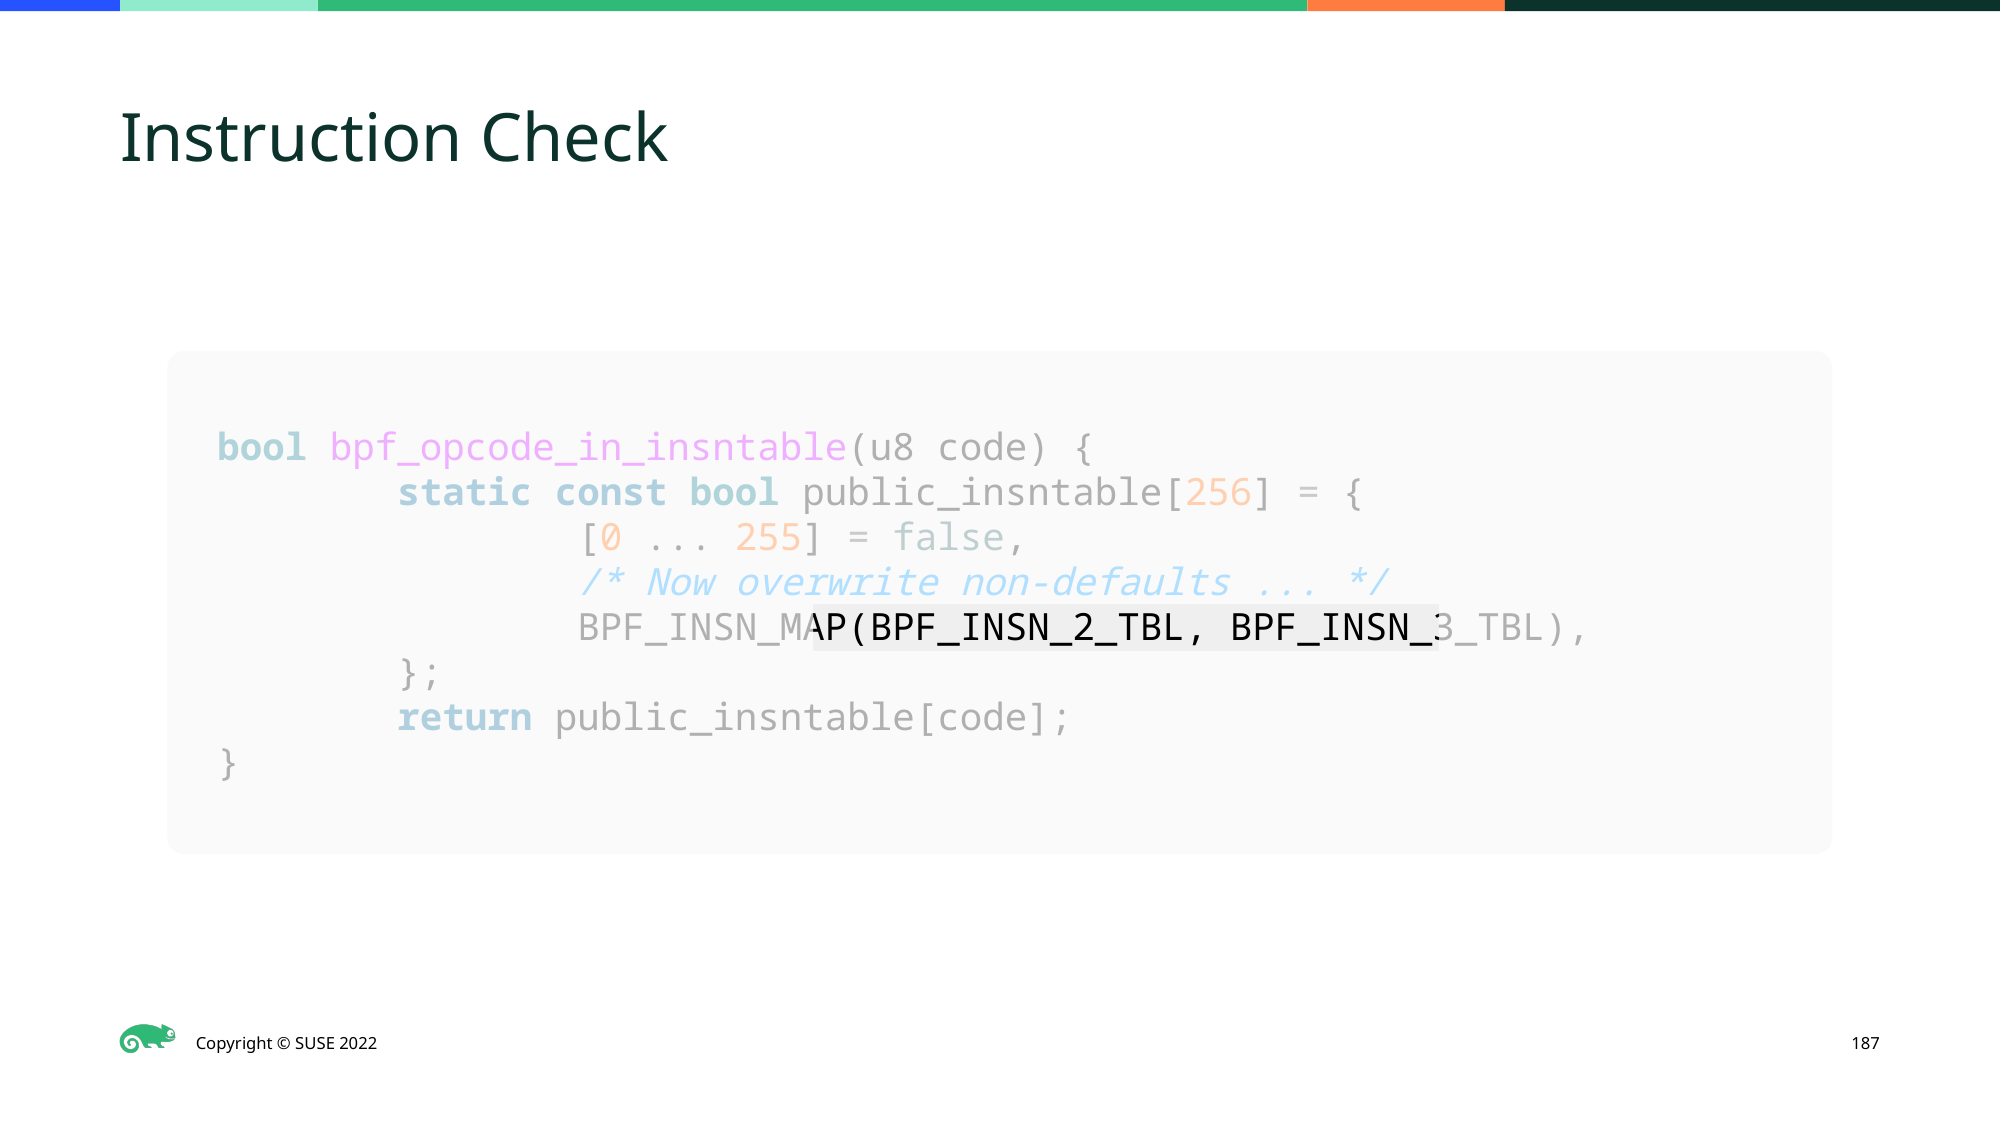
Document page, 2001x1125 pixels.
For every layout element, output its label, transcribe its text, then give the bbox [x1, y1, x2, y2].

picture [109, 1014, 186, 1059]
text_box bool bpf_opcode_in_insntable(u8 code) { static const bool public_insntable[256] = { [0 ... 255] = false, /* Now overwrite non-defaults ... */ BPF_INSN_MAP(BPF_INSN_2_TBL, BPF_INSN_3_TBL), }; return public_insntable[code]; } [814, 605, 1438, 650]
text_box [1438, 300, 1907, 891]
slide_number ‹#› [1832, 1032, 1880, 1125]
title Instruction Check [120, 45, 1880, 234]
text_box [813, 300, 1439, 605]
text_box [110, 300, 814, 891]
text_box [813, 650, 1439, 967]
